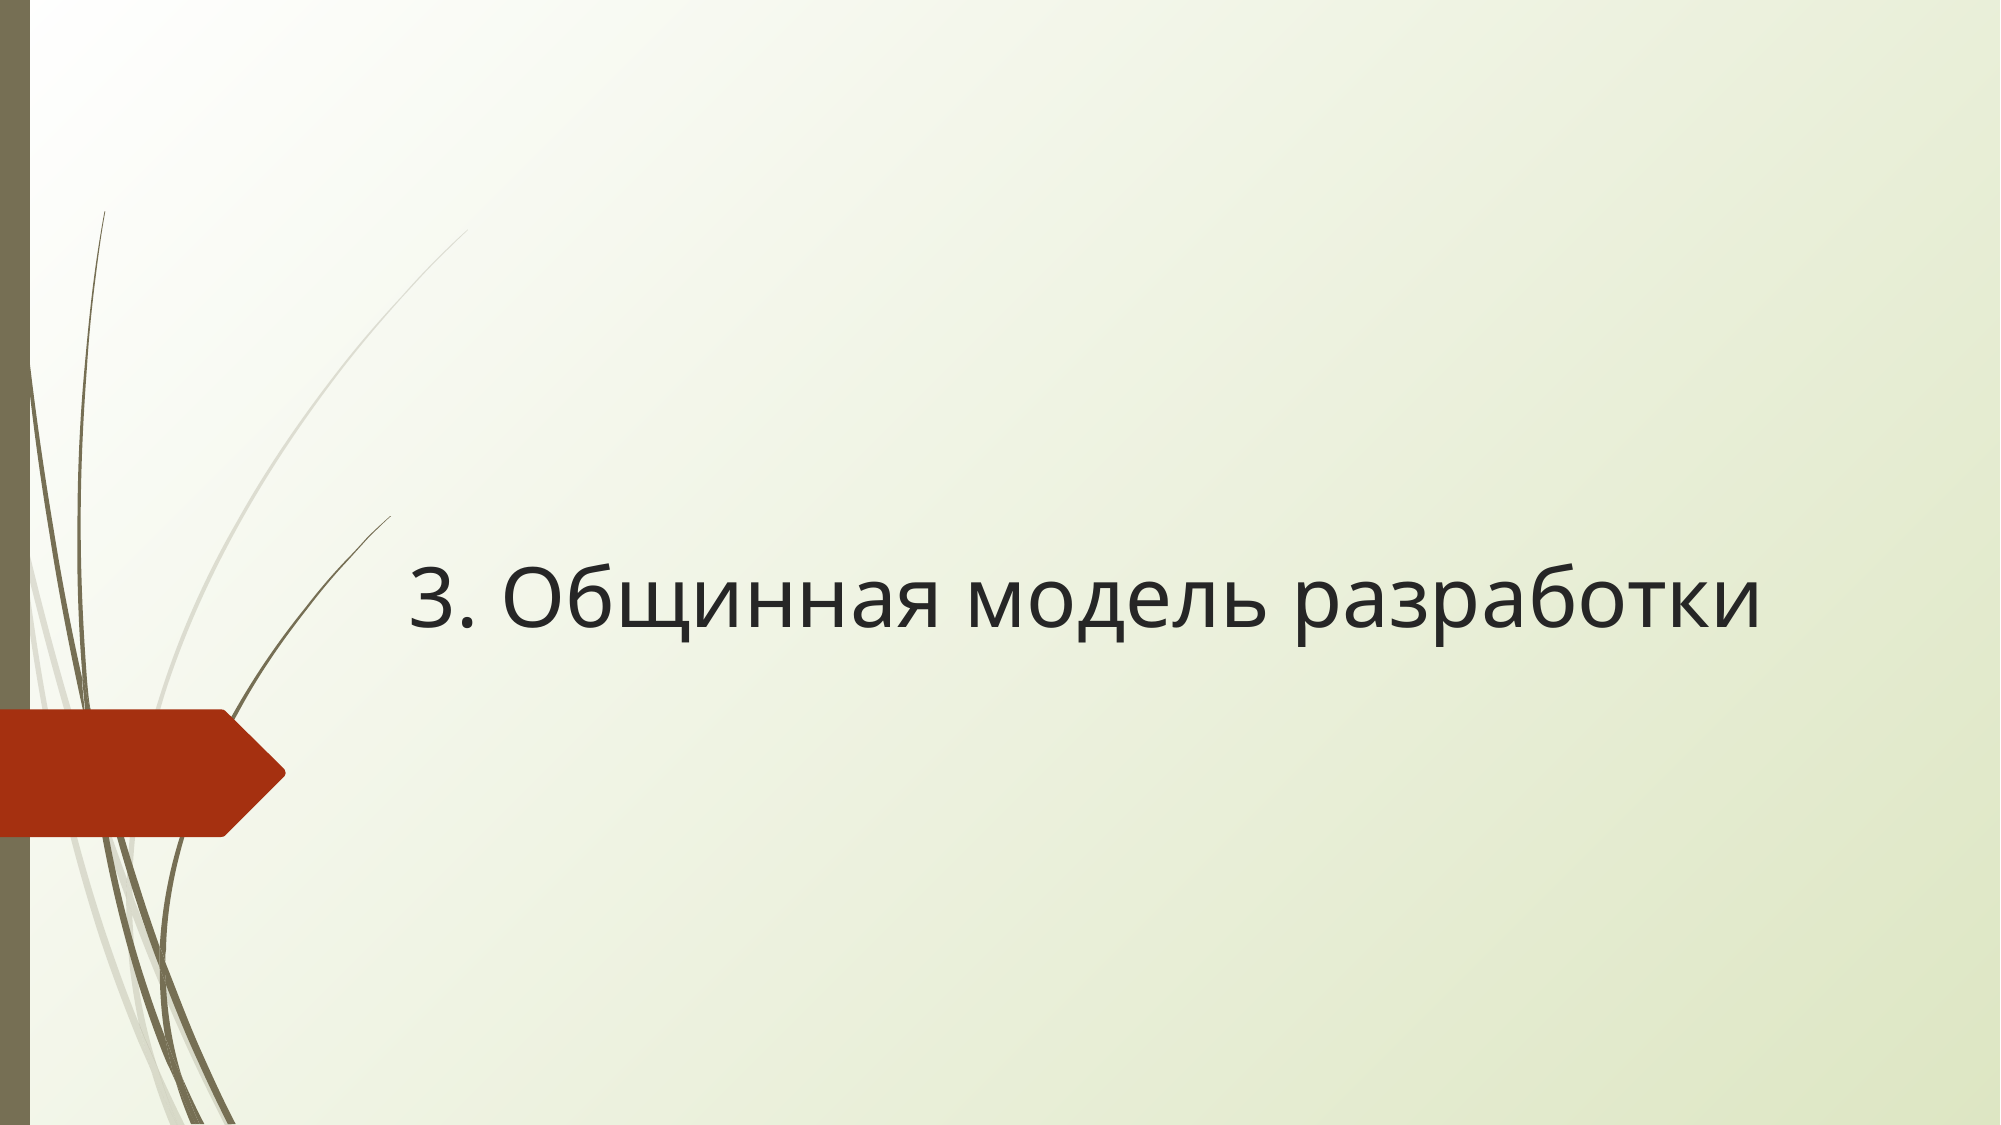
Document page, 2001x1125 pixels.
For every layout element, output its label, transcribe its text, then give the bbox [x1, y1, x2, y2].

title 3. Общинная модель разработки [320, 279, 1854, 652]
